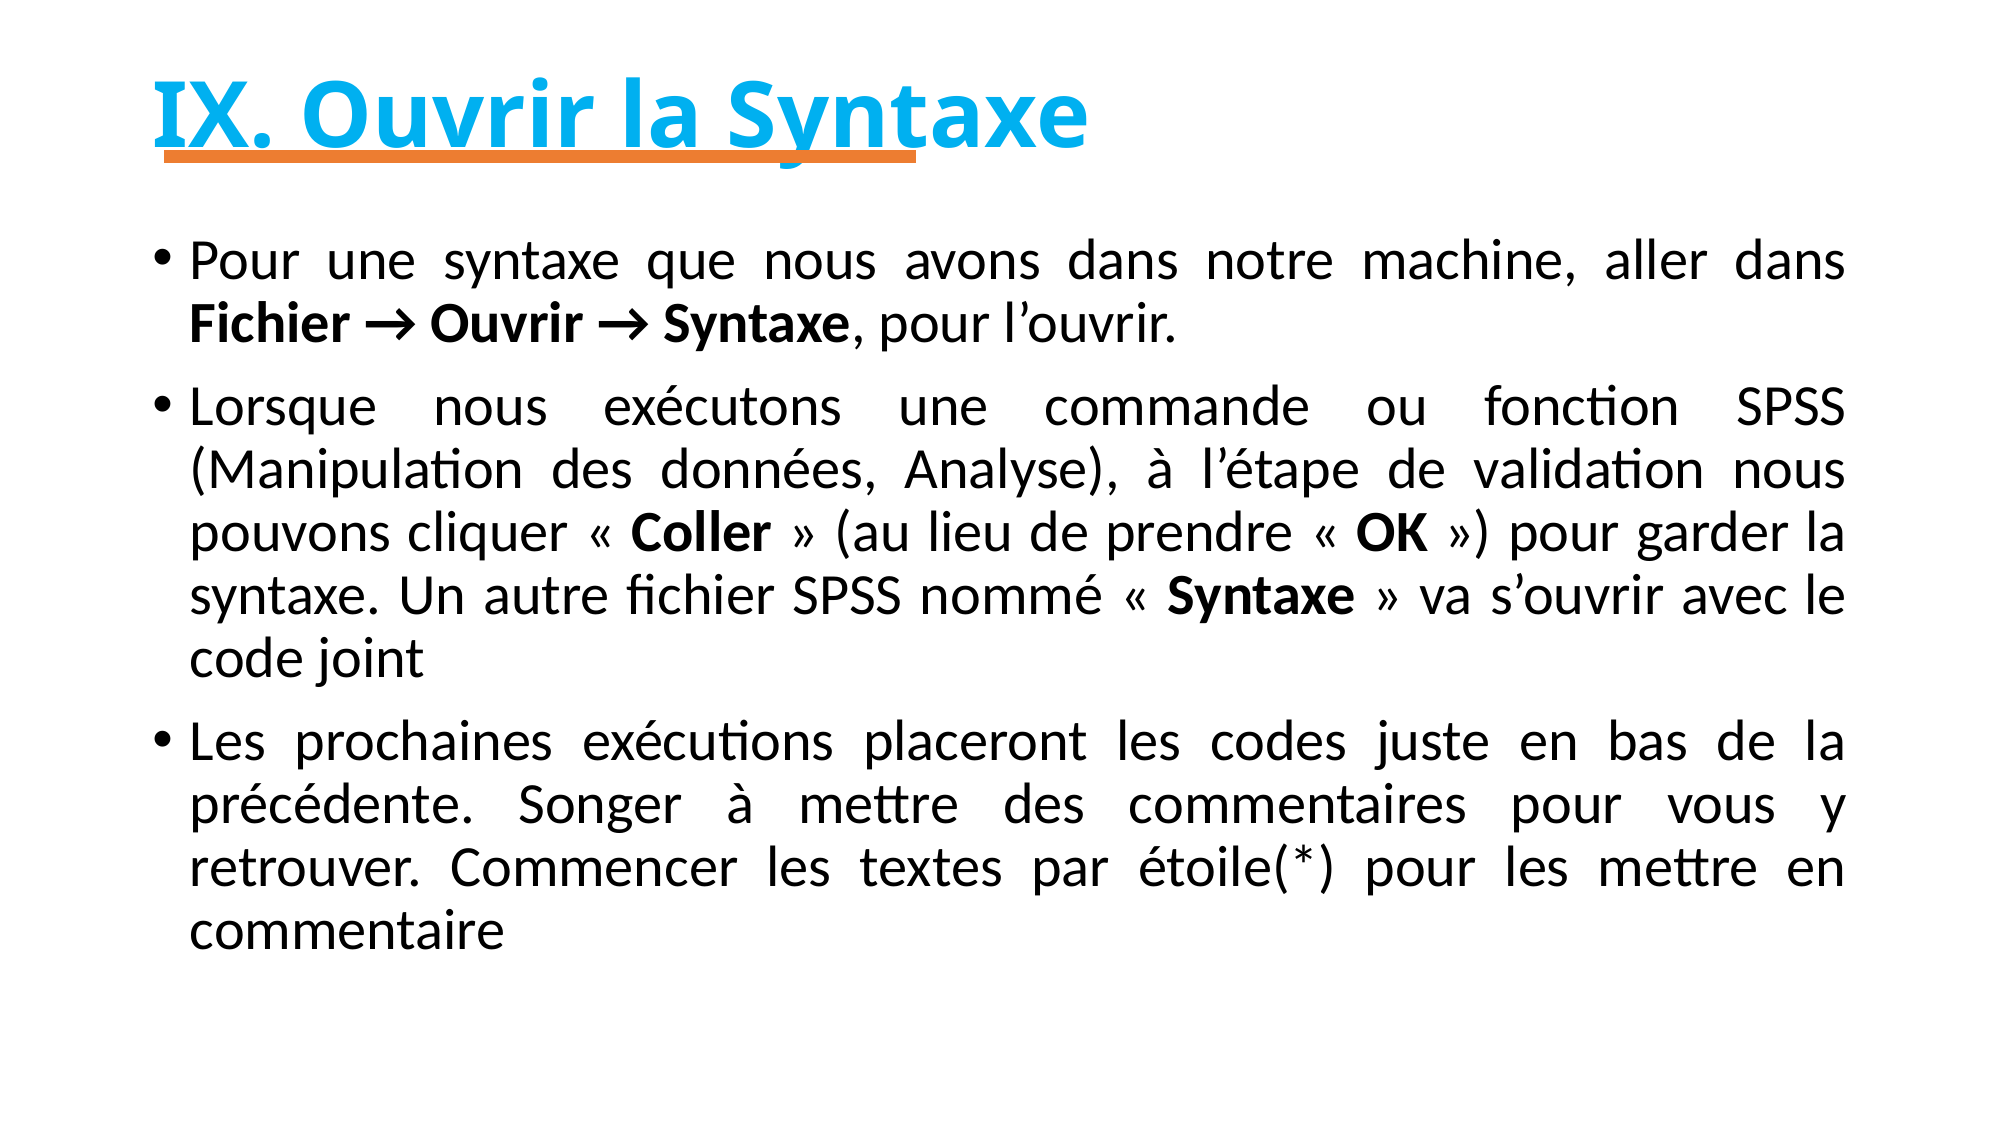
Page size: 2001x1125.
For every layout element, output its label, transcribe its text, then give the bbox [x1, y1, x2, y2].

list Pour une syntaxe que nous avons dans notre machine, aller dans Fichier → Ouvrir → Syntaxe, pour l’ouvrir. Lorsque nous exécutons une commande ou fonction SPSS (Manipulation des données, Analyse), à l’étape de validation nous pouvons cliquer « Coller » (au lieu de prendre « OK ») pour garder la syntaxe. Un autre fichier SPSS nommé « Syntaxe » va s’ouvrir avec le code joint Les prochaines exécutions placeront les codes juste en bas de la précédente. Songer à mettre des commentaires pour vous y retrouver. Commencer les textes par étoile(*) pour les mettre en commentaire [137, 221, 1863, 1014]
title IX. Ouvrir la Syntaxe [137, 59, 1863, 177]
